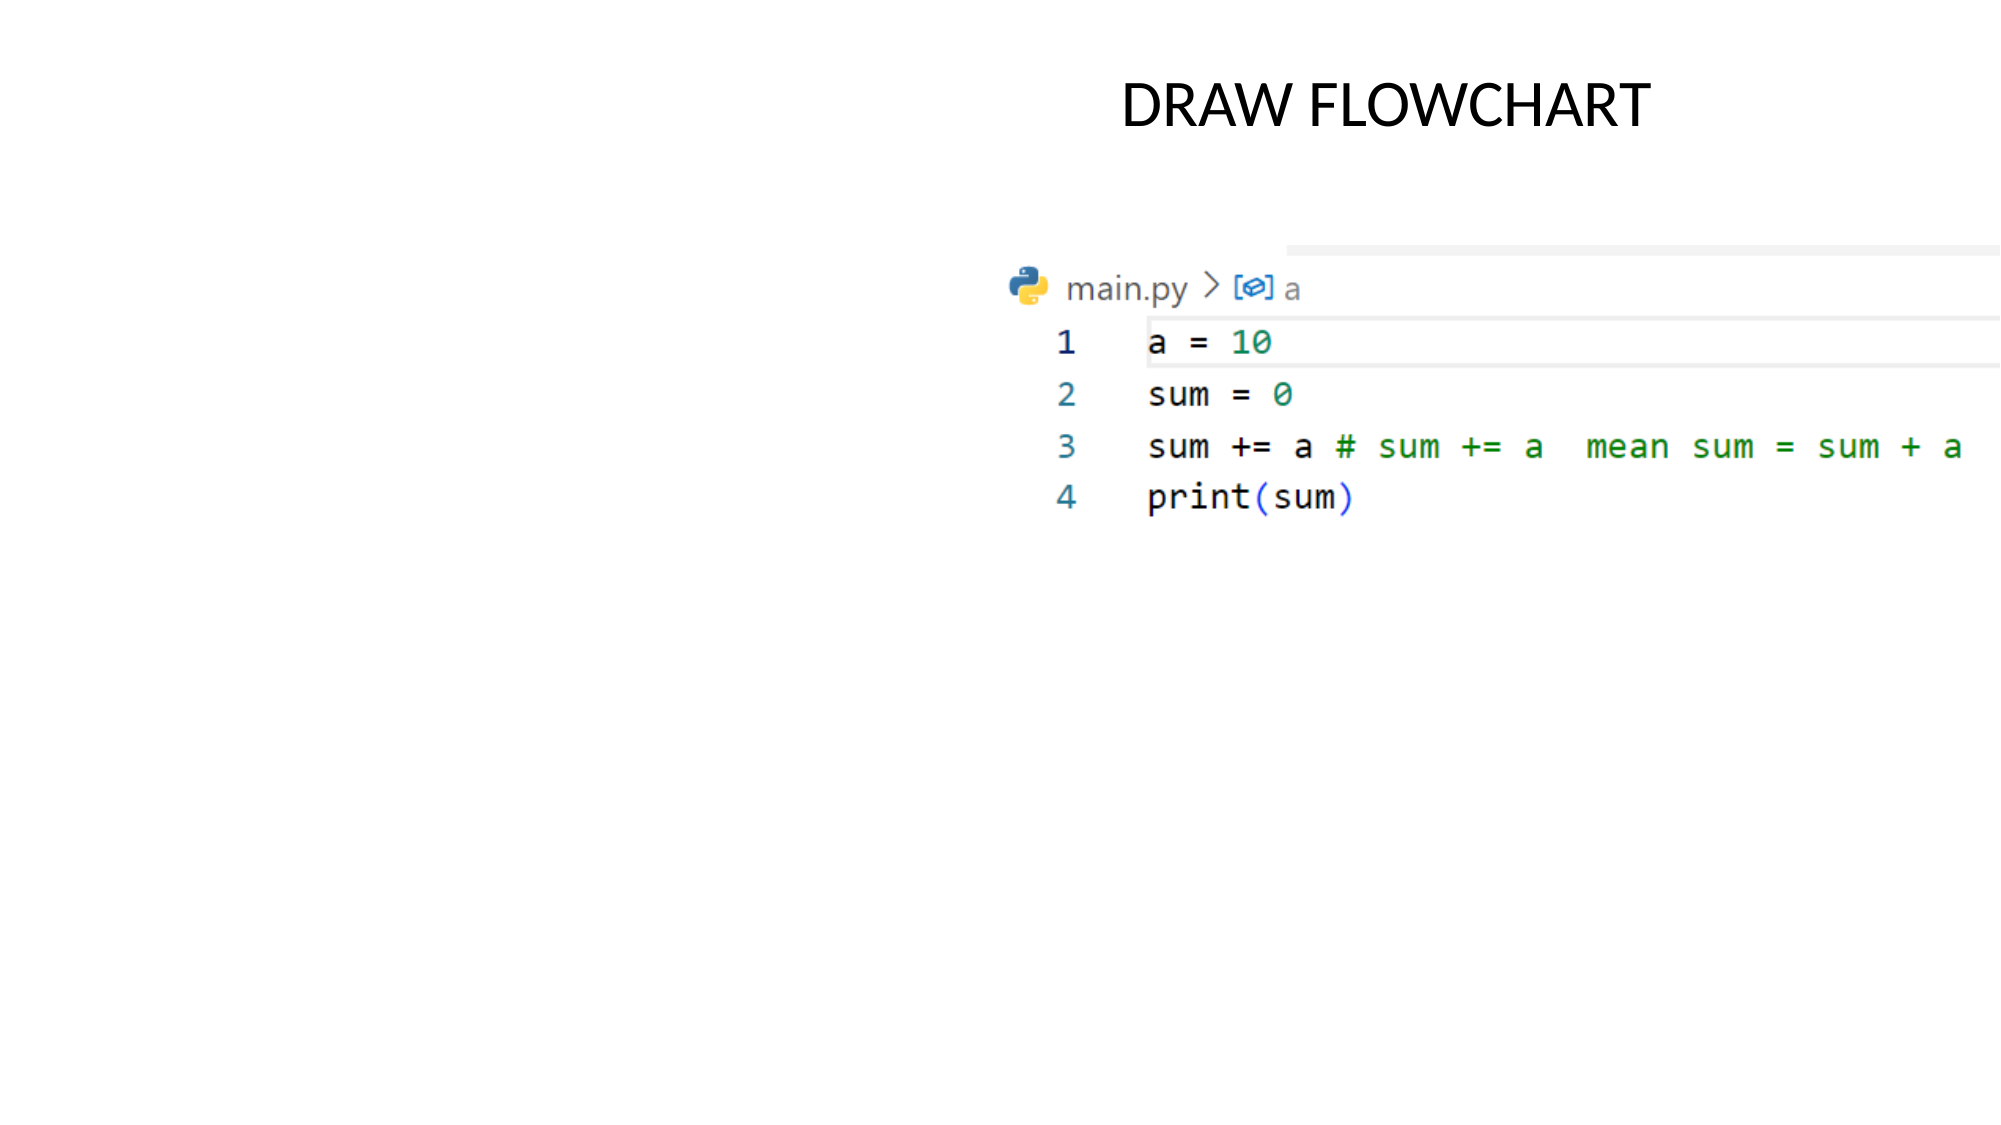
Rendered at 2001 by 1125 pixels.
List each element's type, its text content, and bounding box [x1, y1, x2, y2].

picture [985, 245, 2000, 583]
text_box DRAW FLOWCHART [1106, 52, 1668, 147]
